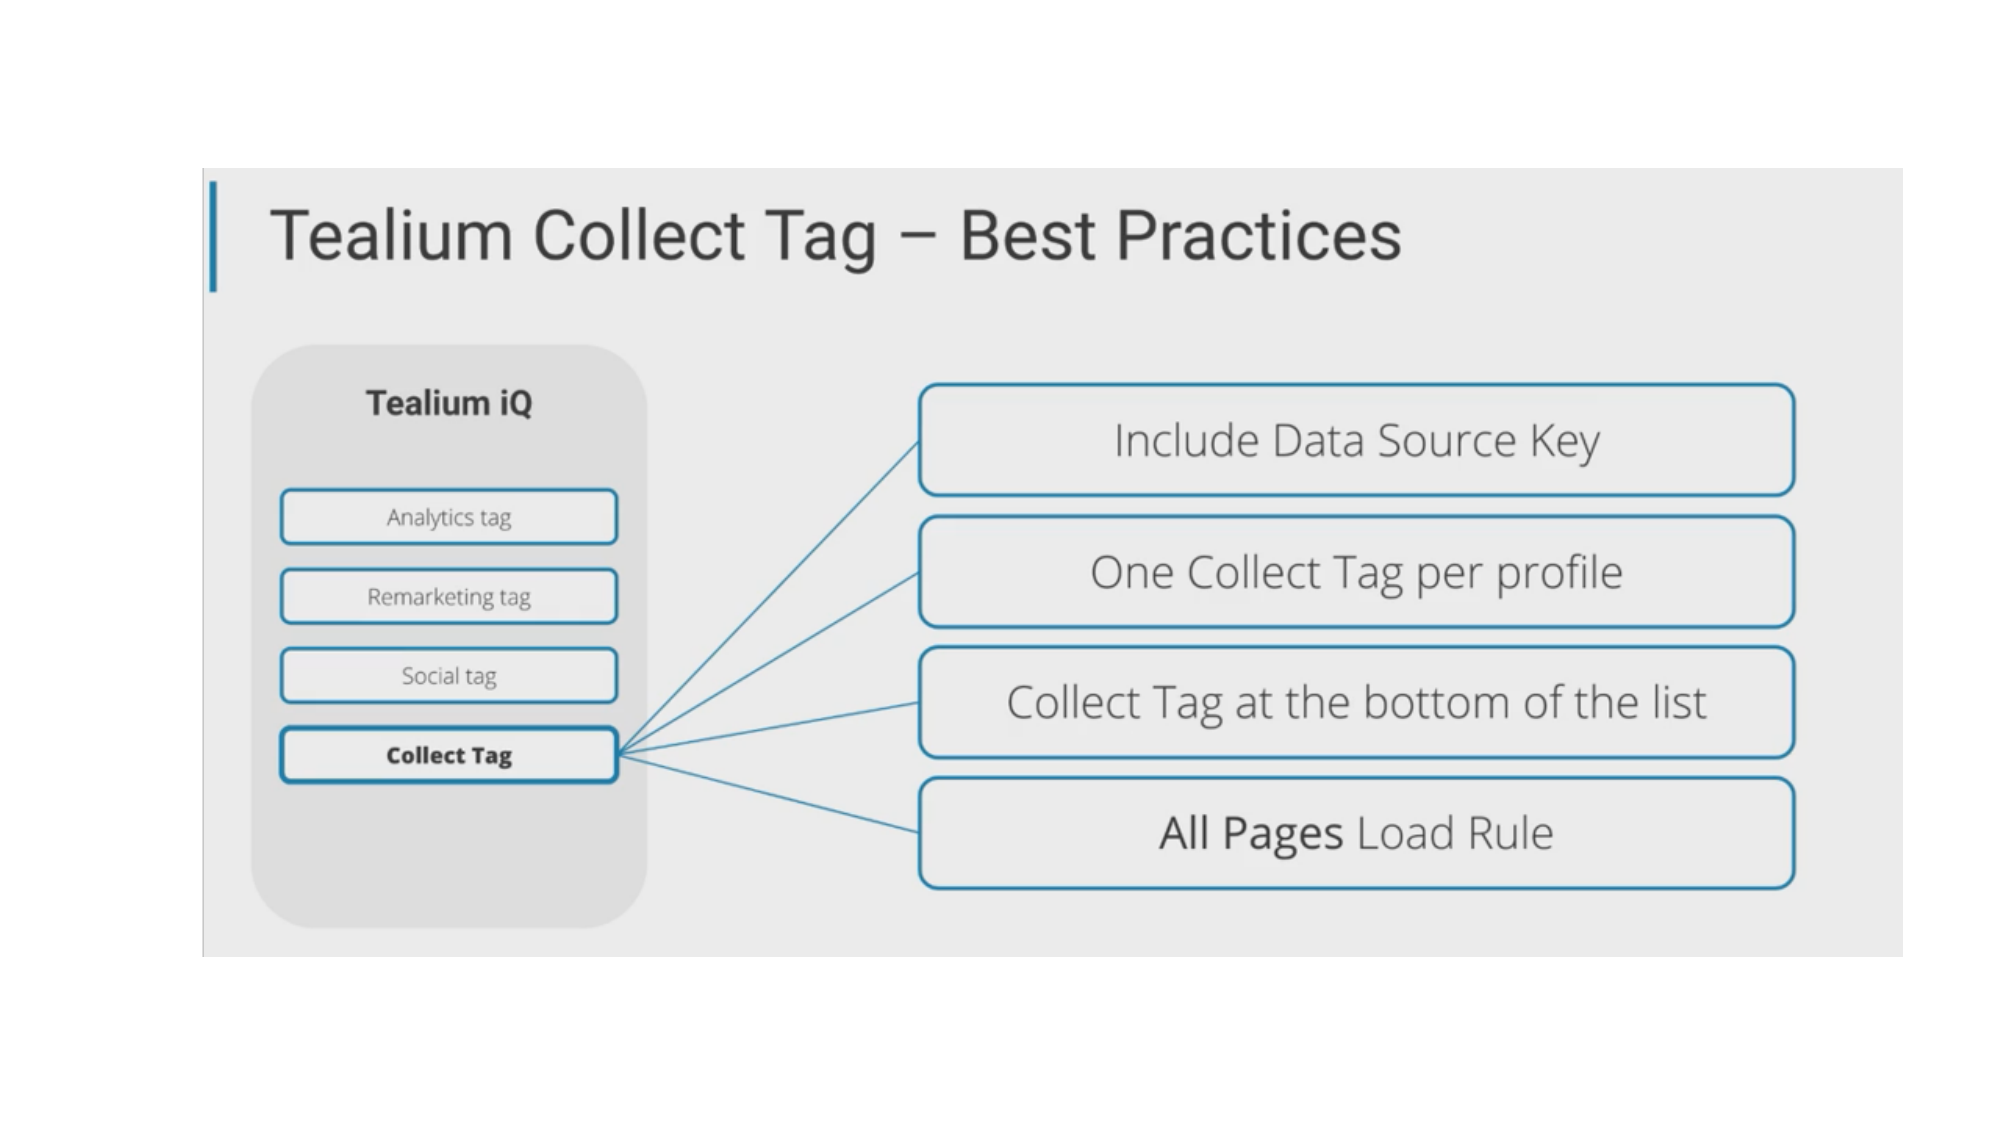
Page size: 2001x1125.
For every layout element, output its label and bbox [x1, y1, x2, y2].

picture [97, 168, 1903, 957]
